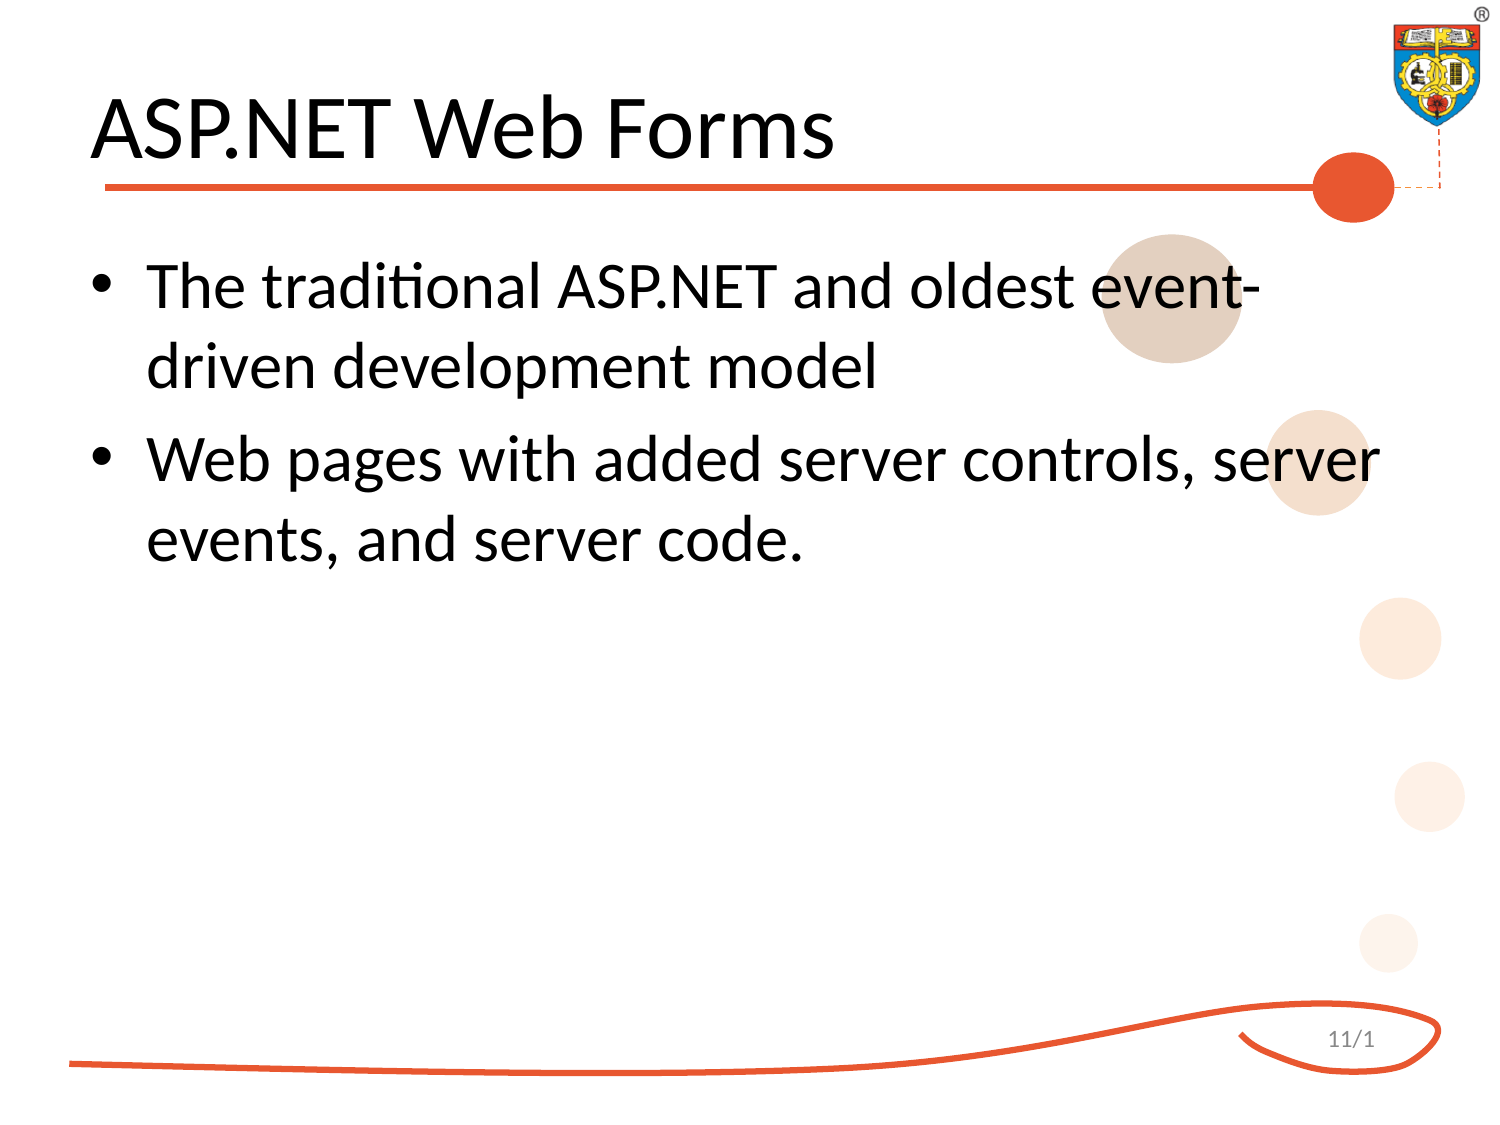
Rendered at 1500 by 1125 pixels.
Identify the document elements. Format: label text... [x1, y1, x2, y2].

picture [1389, 3, 1492, 129]
title ASP.NET Web Forms [75, 30, 1438, 213]
list The traditional ASP.NET and oldest event-driven development model Web pages with added server controls, server events, and server code. [75, 234, 1418, 973]
